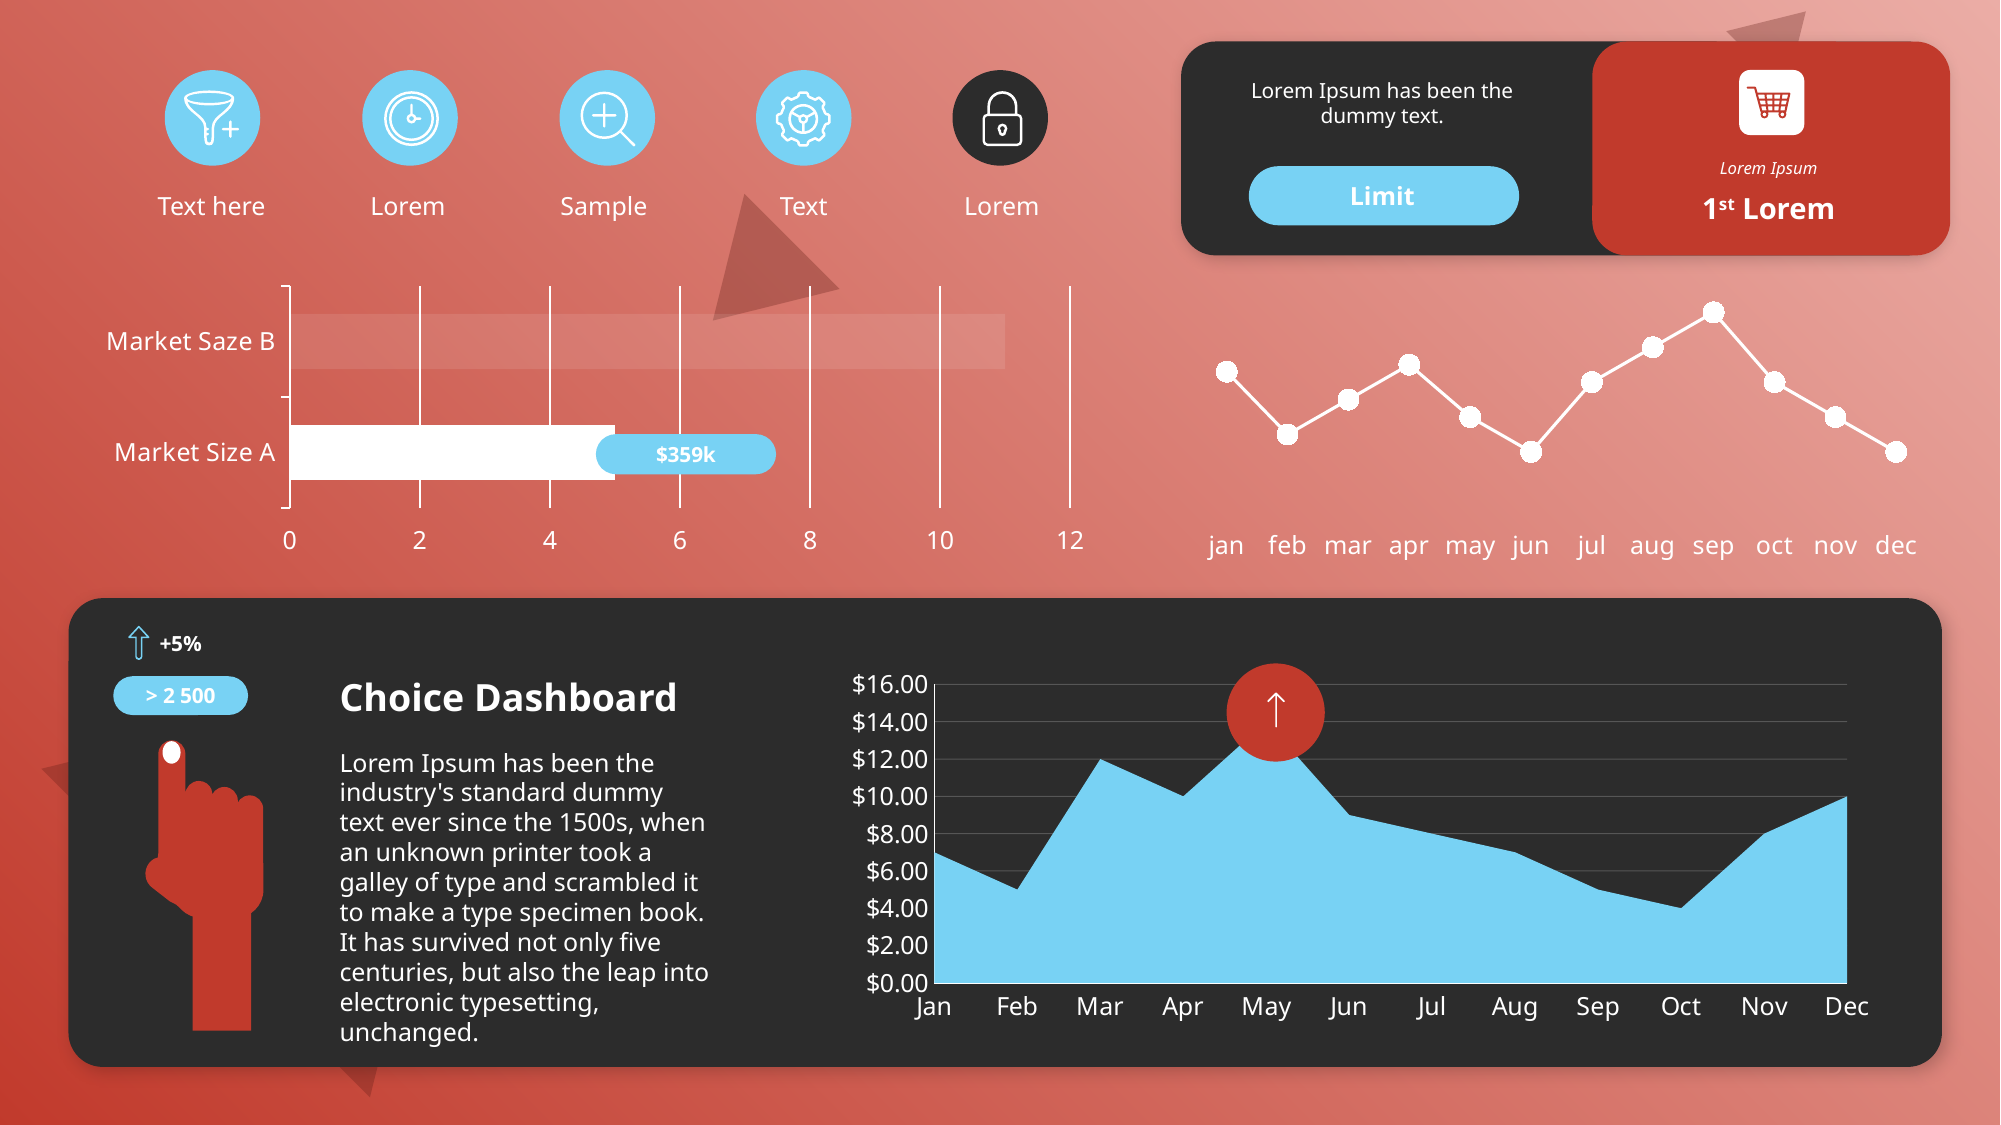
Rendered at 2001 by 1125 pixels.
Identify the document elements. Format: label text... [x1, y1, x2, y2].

text_box 1st Lorem [1619, 182, 1919, 233]
text_box [184, 90, 235, 146]
text_box [775, 91, 831, 147]
text_box Text here [133, 182, 290, 228]
text_box Choice Dashboard [324, 666, 726, 727]
text_box Lorem Ipsum has been the dummy text. [1232, 70, 1532, 136]
text_box Limit [1248, 173, 1517, 218]
text_box [1517, 182, 1521, 210]
text_box +5% [149, 623, 212, 663]
text_box [1592, 41, 1951, 256]
text_box Lorem [330, 182, 487, 228]
text_box Lorem Ipsum has been the industry's standard dummy text ever since the 1500s, when an unknown printer took a galley of type and scrambled it to make a type specimen book. It has survived not only five centuries, but also the leap into electronic typesetting, unchanged. [324, 739, 726, 1054]
text_box [384, 91, 439, 147]
text_box [982, 91, 1023, 147]
text_box [754, 69, 853, 167]
text_box > 2 500 [112, 675, 250, 717]
text_box [1257, 165, 1510, 173]
text_box [128, 625, 150, 660]
chart [1181, 271, 1943, 568]
text_box [1181, 41, 1621, 256]
text_box [1738, 68, 1806, 137]
text_box [1746, 86, 1791, 119]
text_box Text [725, 182, 882, 228]
text_box [68, 598, 1942, 1067]
chart [85, 280, 1105, 563]
text_box [580, 91, 636, 147]
text_box Sample [529, 182, 686, 228]
text_box [361, 69, 459, 167]
text_box [558, 69, 657, 167]
text_box [1257, 218, 1511, 227]
text_box Lorem [923, 182, 1081, 228]
text_box [951, 69, 1050, 167]
text_box [221, 120, 240, 138]
chart [830, 659, 1892, 1031]
text_box Lorem Ipsum [1619, 150, 1919, 182]
text_box [163, 69, 262, 167]
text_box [145, 740, 264, 1031]
